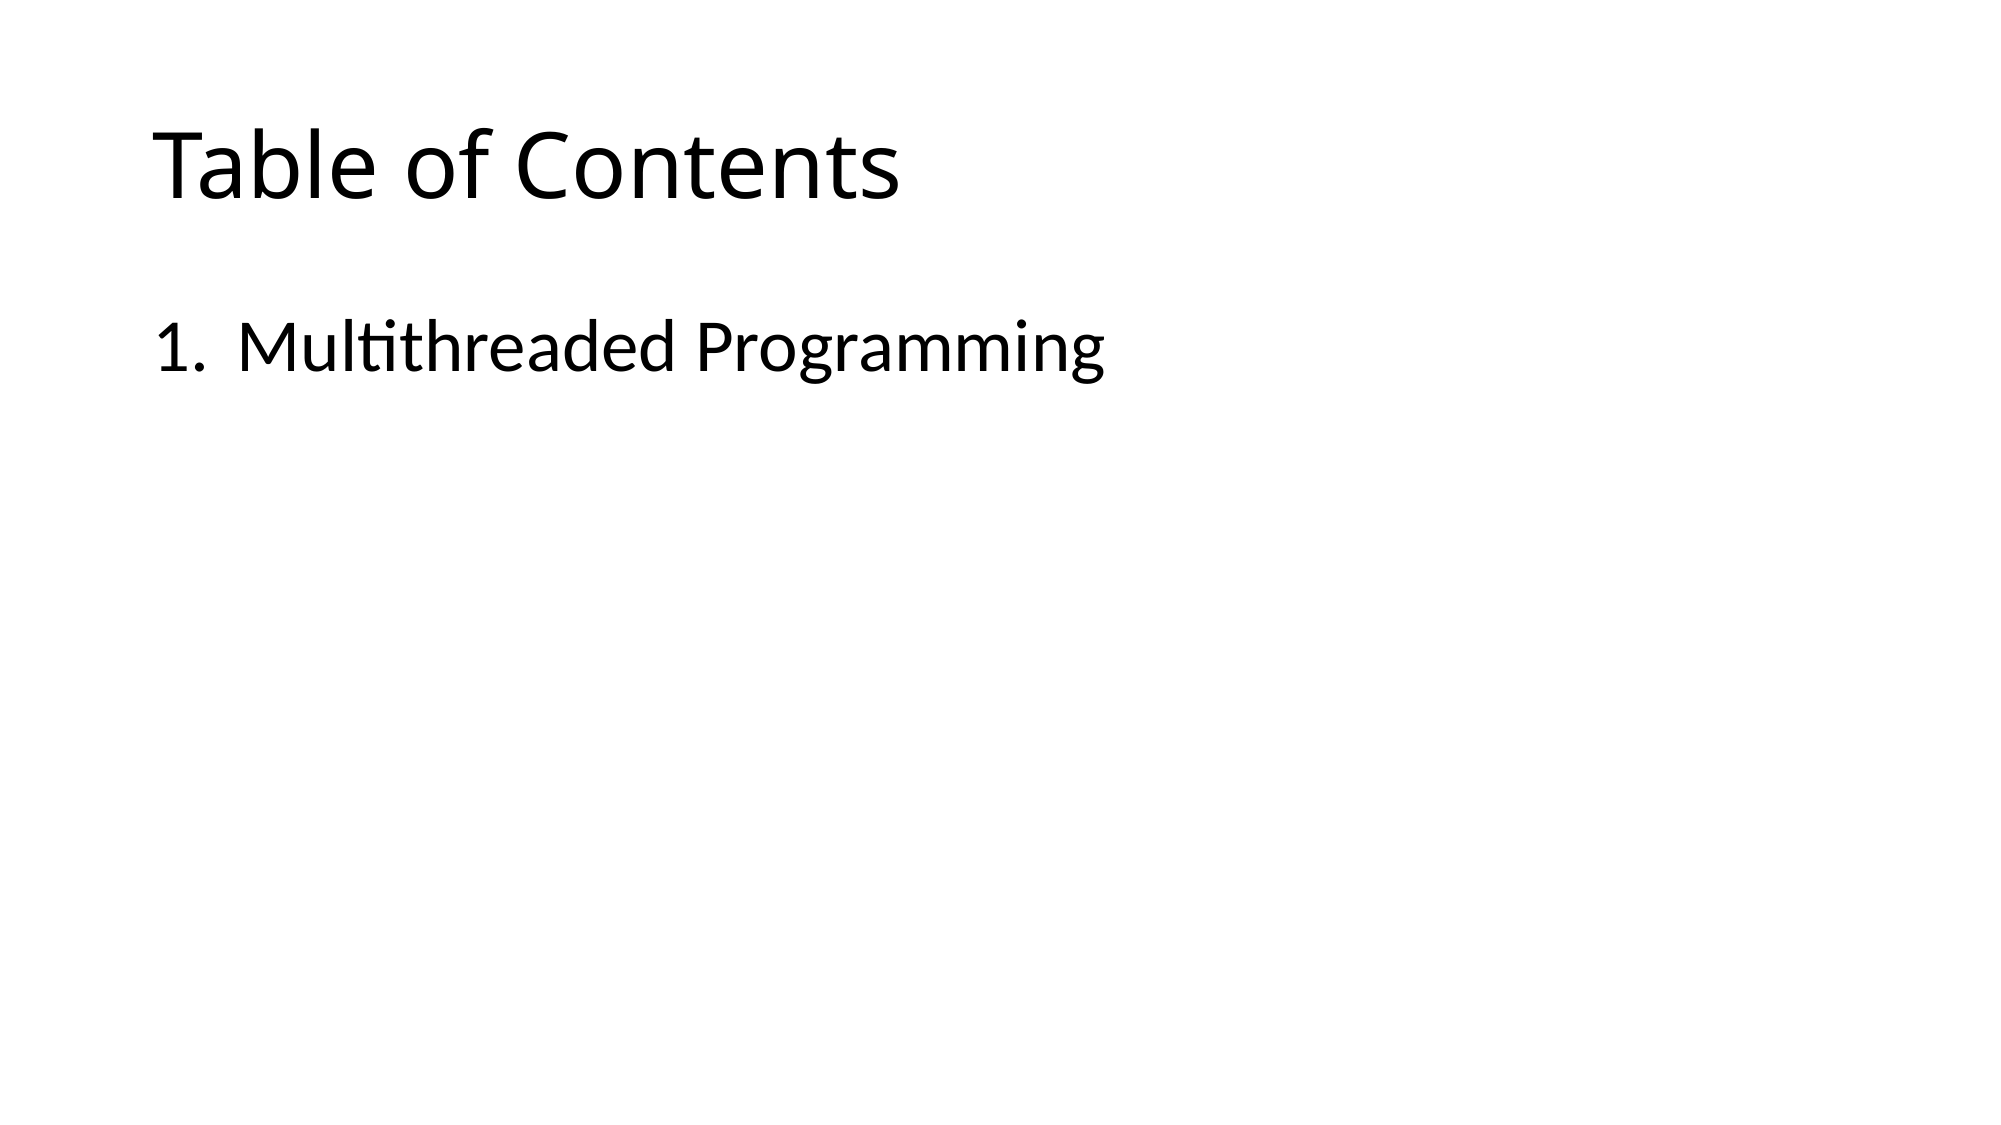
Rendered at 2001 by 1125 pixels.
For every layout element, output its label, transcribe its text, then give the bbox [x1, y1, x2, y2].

title Table of Contents [137, 59, 1863, 278]
list Multithreaded Programming [137, 299, 1863, 1014]
